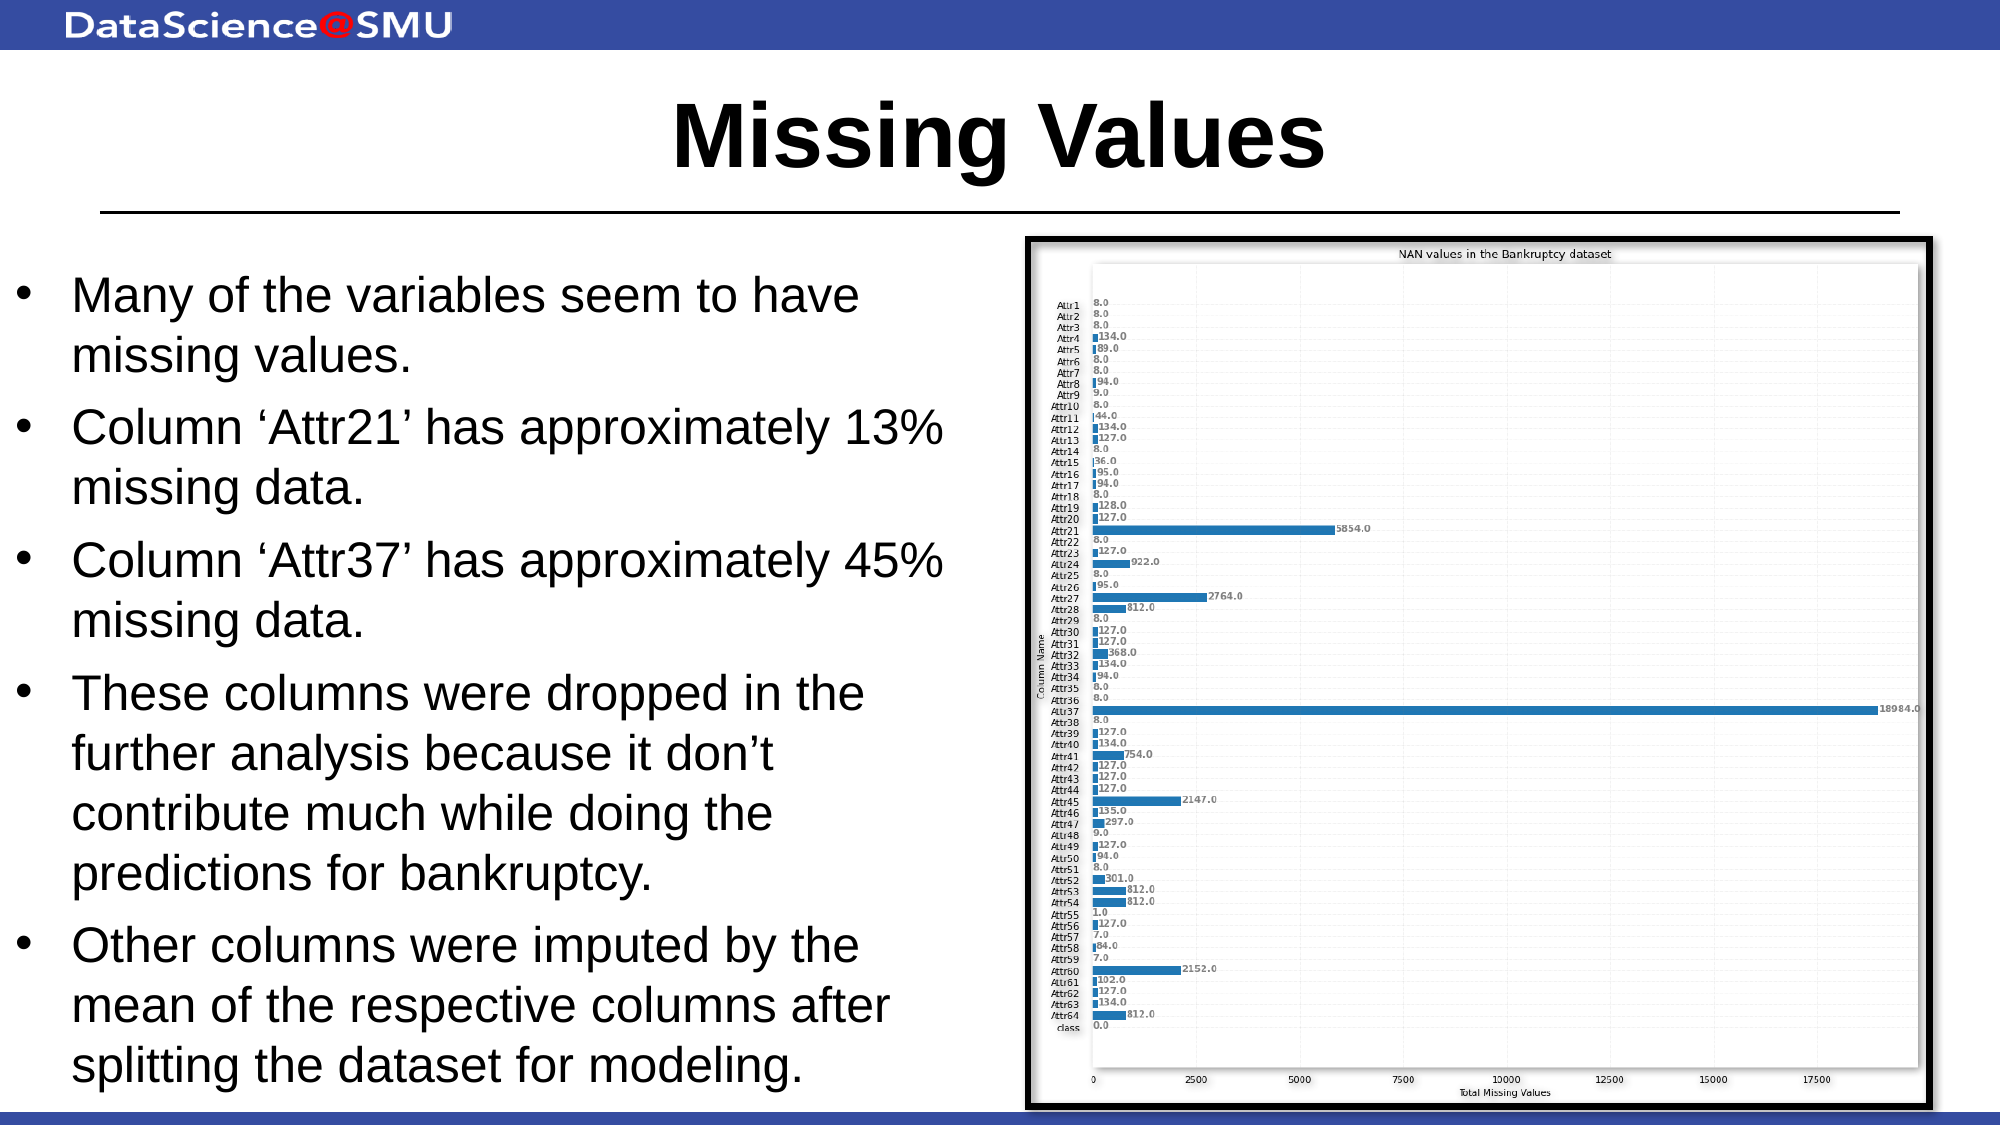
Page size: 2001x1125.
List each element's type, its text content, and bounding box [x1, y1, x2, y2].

title Missing Values [99, 37, 1900, 225]
picture [66, 11, 452, 38]
picture [1030, 241, 1927, 1104]
list Many of the variables seem to have missing values. Column ‘Attr21’ has approximately 13% missing data. Column ‘Attr37’ has approximately 45% missing data. These columns were dropped in the further analysis because it don’t contribute much while doing the predictions for bankruptcy. Other columns were imputed by the mean of the respective columns after splitting the dataset for modeling. [0, 254, 1000, 1088]
